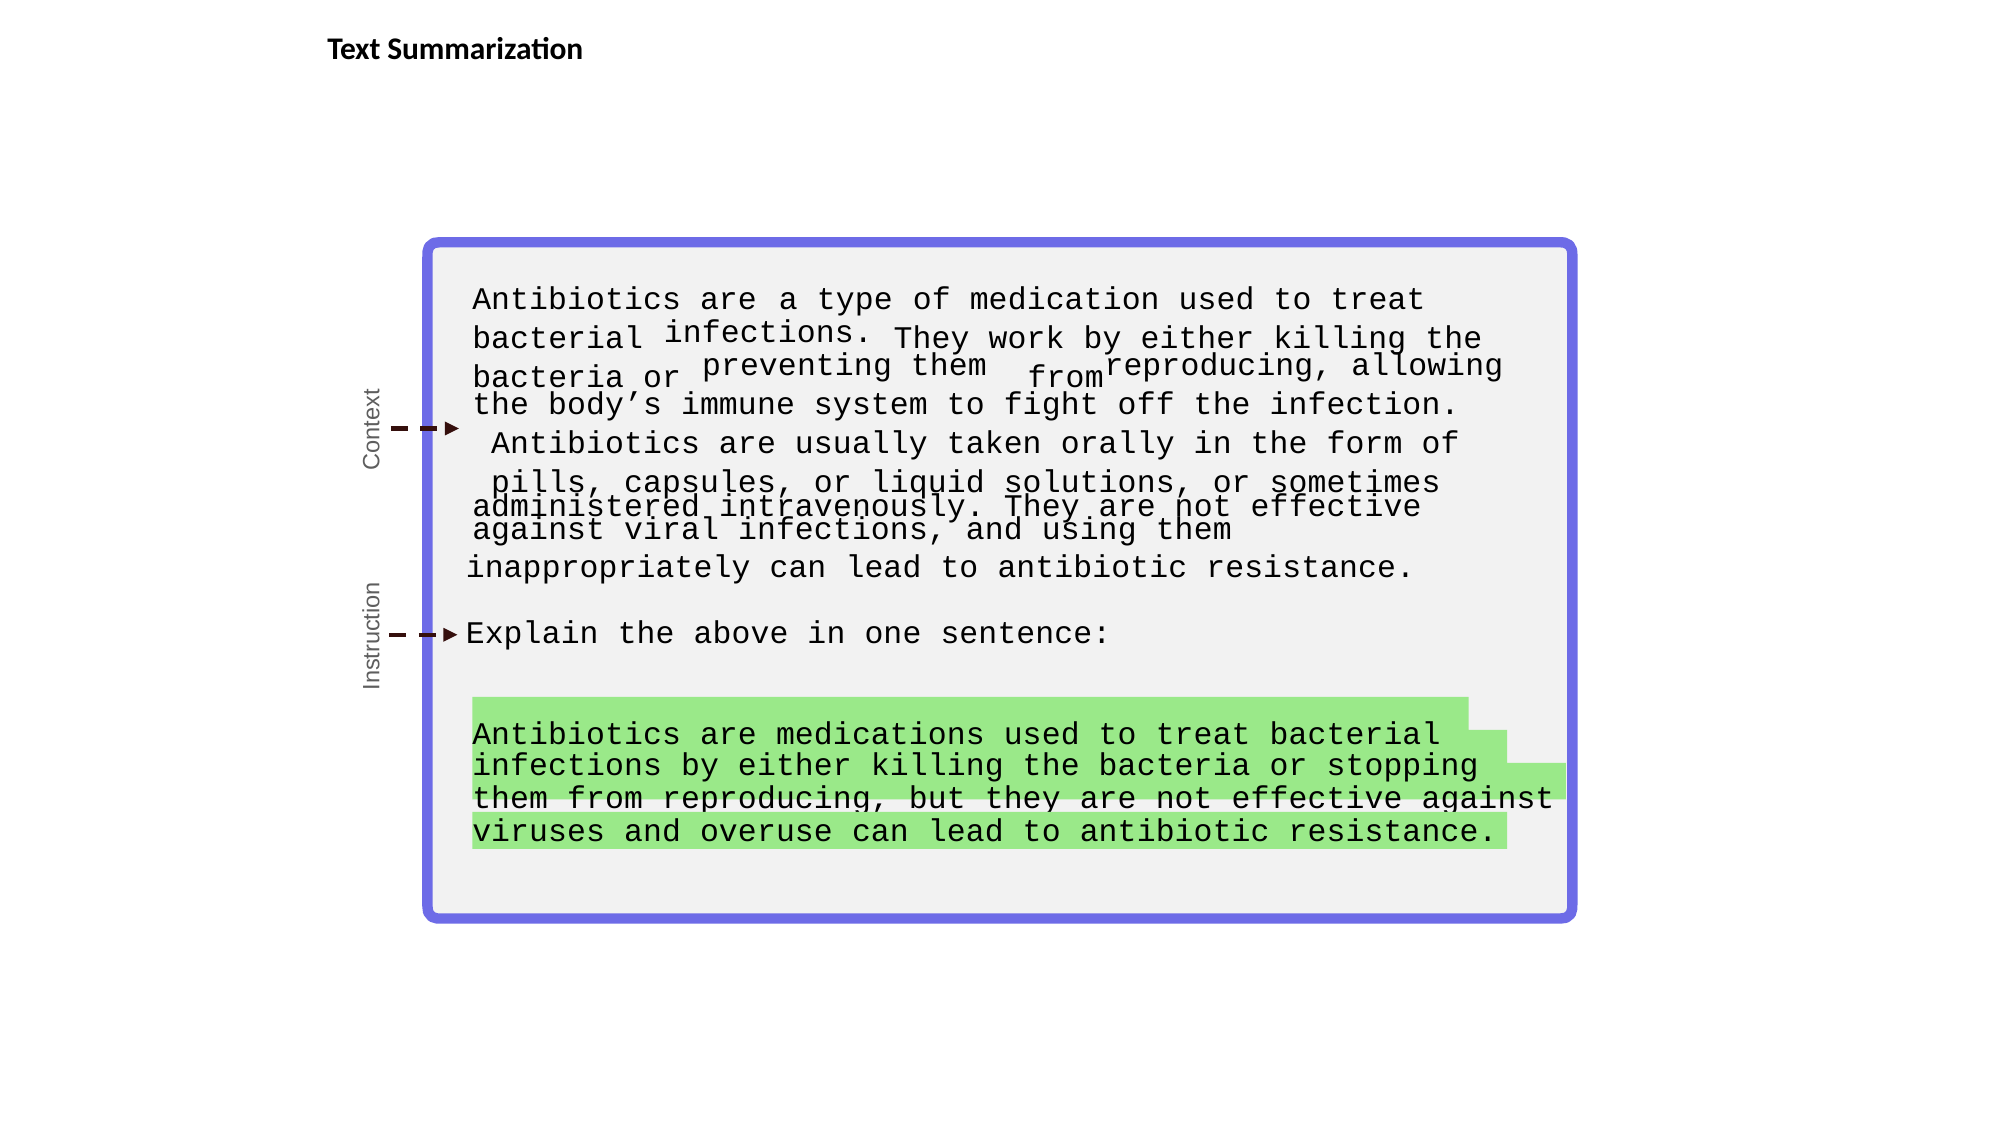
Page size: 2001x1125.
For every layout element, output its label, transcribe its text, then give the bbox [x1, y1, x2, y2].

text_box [389, 421, 460, 643]
text_box Instruction [355, 578, 385, 692]
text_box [427, 241, 1573, 919]
text_box Context [355, 385, 385, 472]
title Text Summarization [325, 26, 915, 217]
